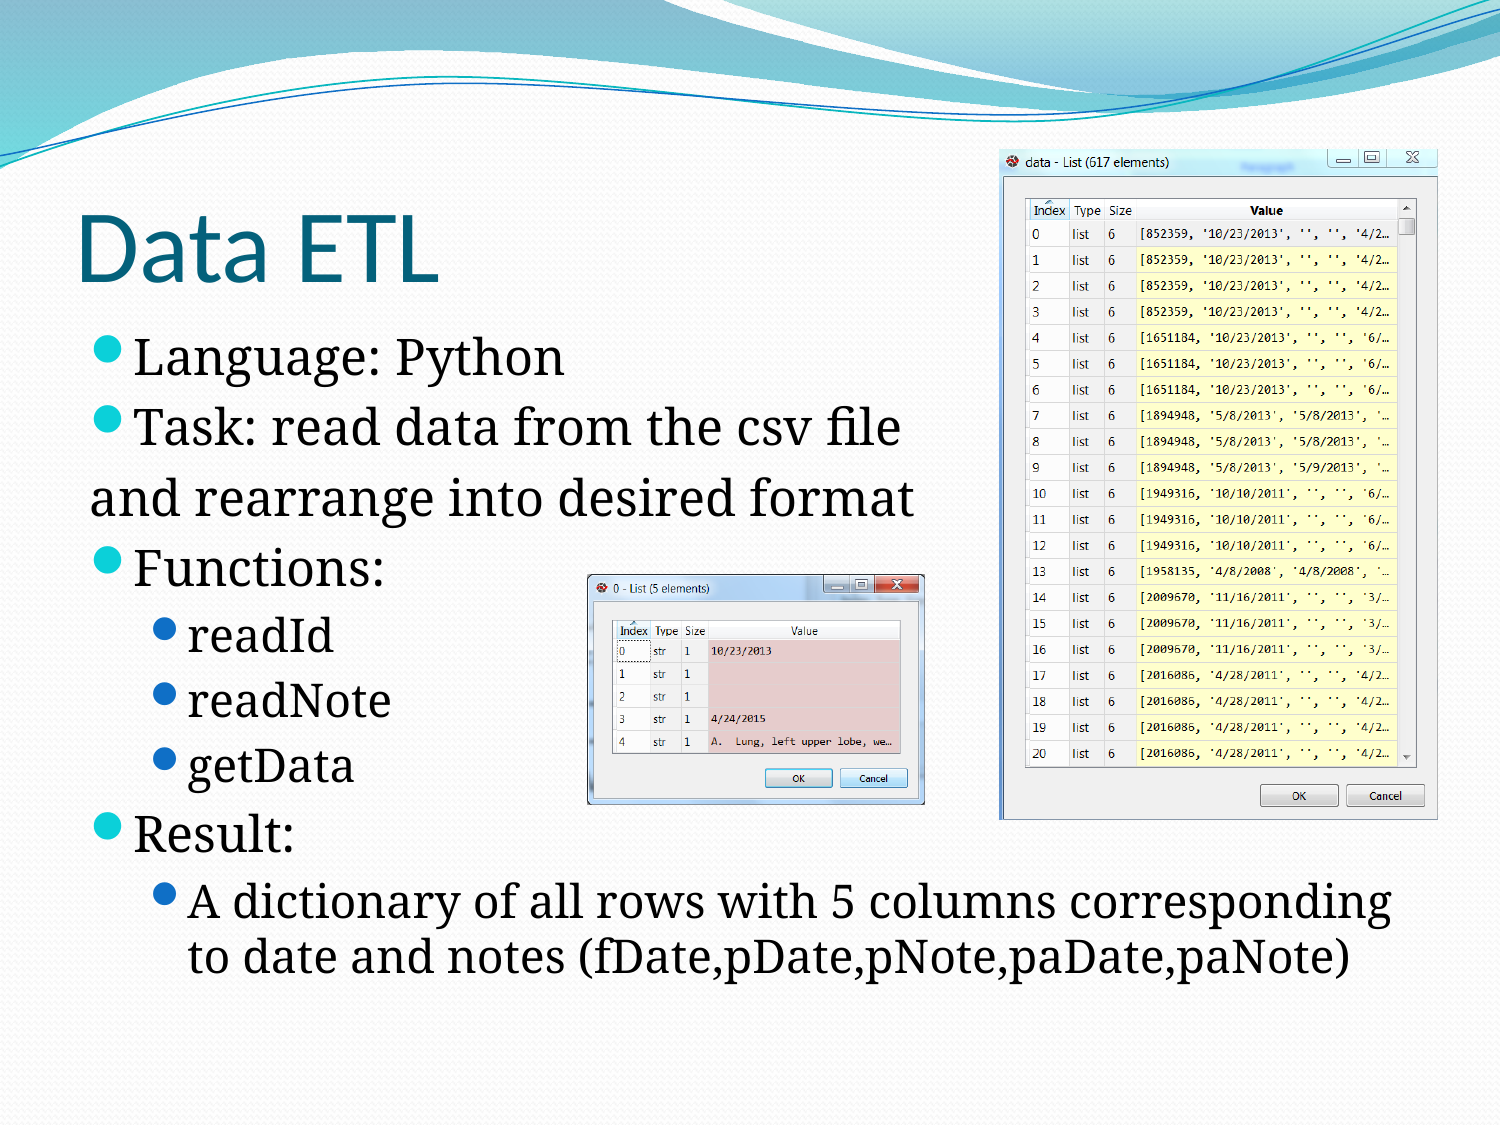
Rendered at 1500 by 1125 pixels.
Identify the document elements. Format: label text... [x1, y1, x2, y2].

title Data ETL [75, 115, 1425, 303]
picture [999, 149, 1438, 821]
list Language: Python Task: read data from the csv file and rearrange into desired format Functions: readId readNote getData Result: A dictionary of all rows with 5 columns corresponding to date and notes (fDate,pDate,pNote,paDate,paNote) [75, 317, 1425, 1038]
picture [587, 574, 926, 805]
